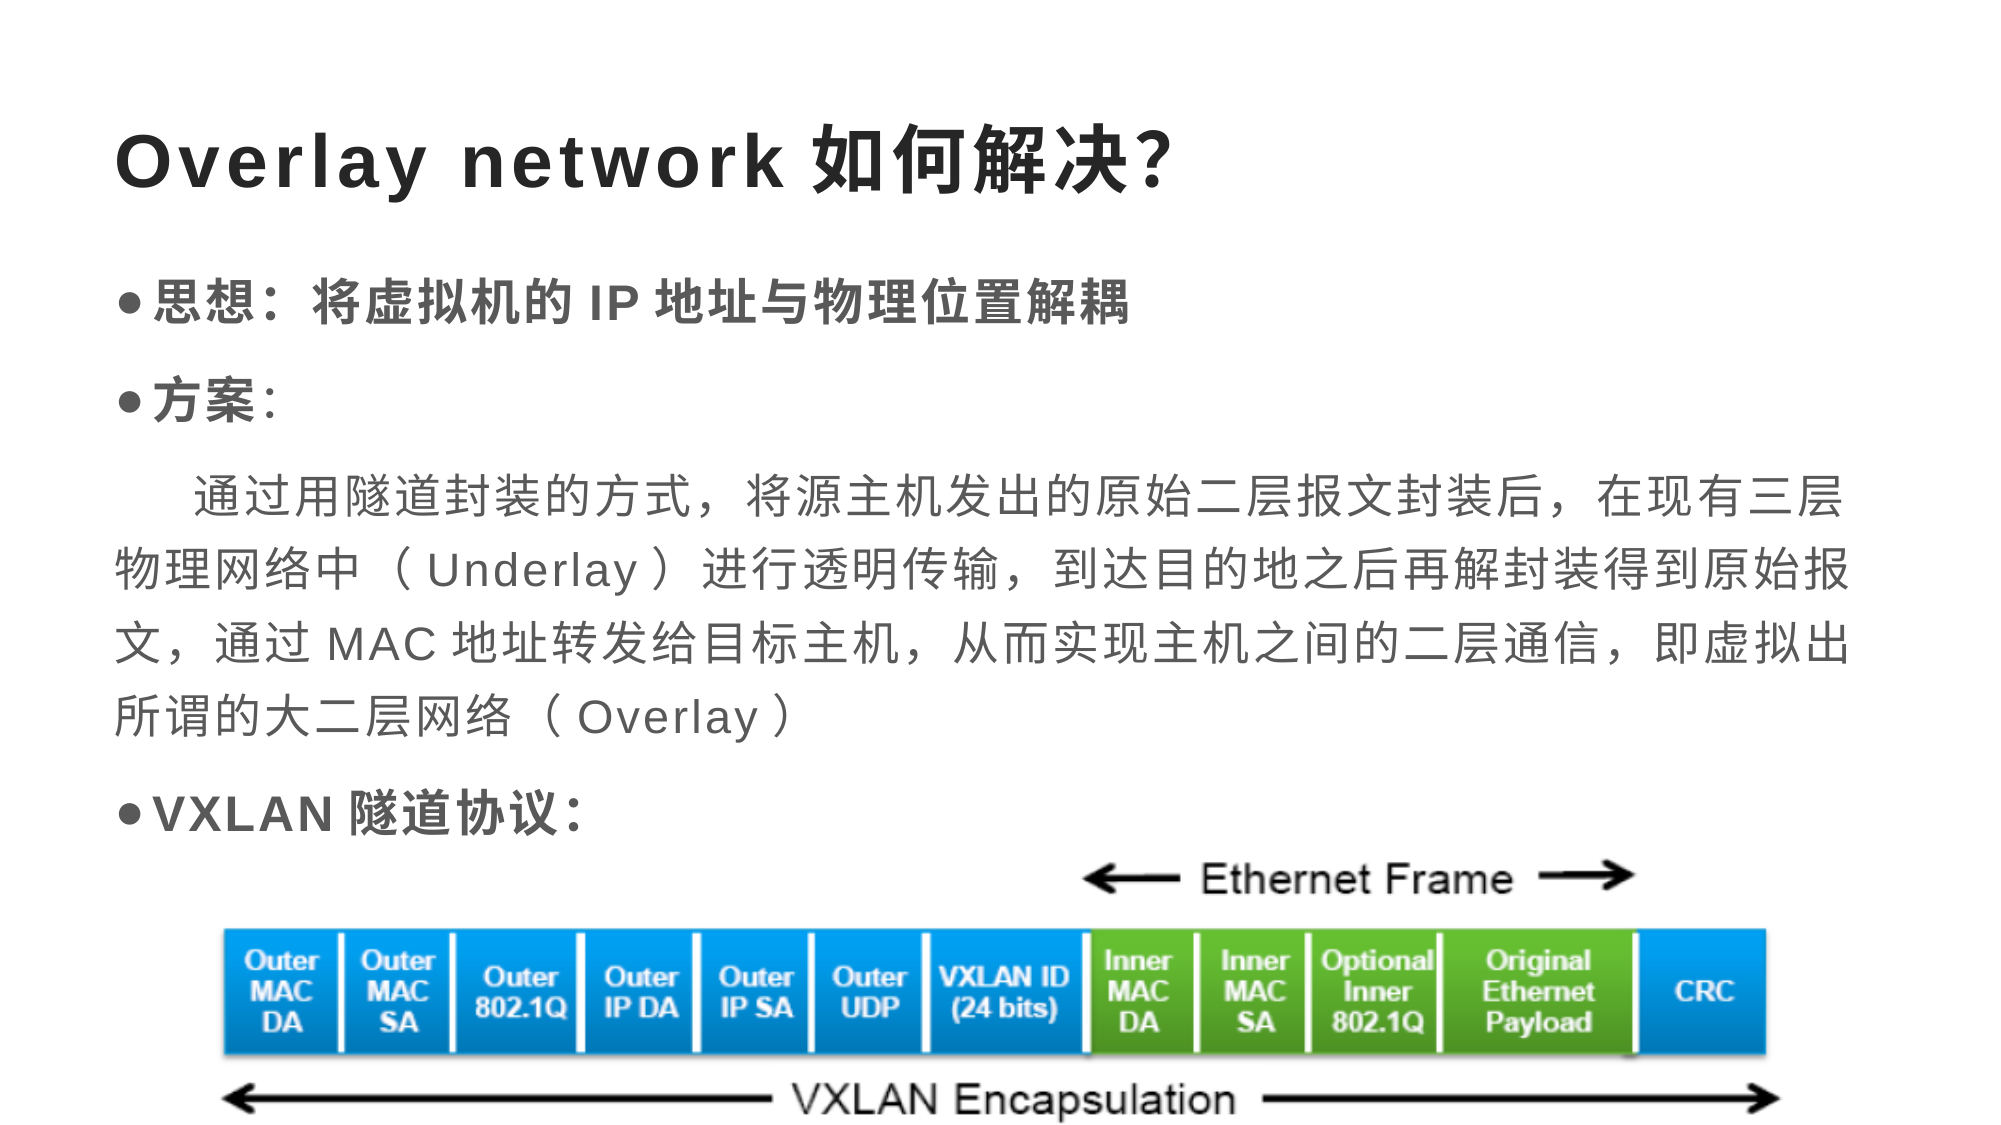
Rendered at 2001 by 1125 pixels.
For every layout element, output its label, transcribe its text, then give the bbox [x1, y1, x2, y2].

list 思想：将虚拟机的IP地址与物理位置解耦 方案： 通过用隧道封装的方式，将源主机发出的原始二层报文封装后，在现有三层物理网络中（Underlay）进行透明传输，到达目的地之后再解封装得到原始报文，通过MAC地址转发给目标主机，从而实现主机之间的二层通信，即虚拟出所谓的大二层网络（Overlay） VXLAN隧道协议： [99, 244, 1900, 1026]
title Overlay network如何解决？ [99, 99, 1900, 216]
picture [209, 854, 1791, 1125]
